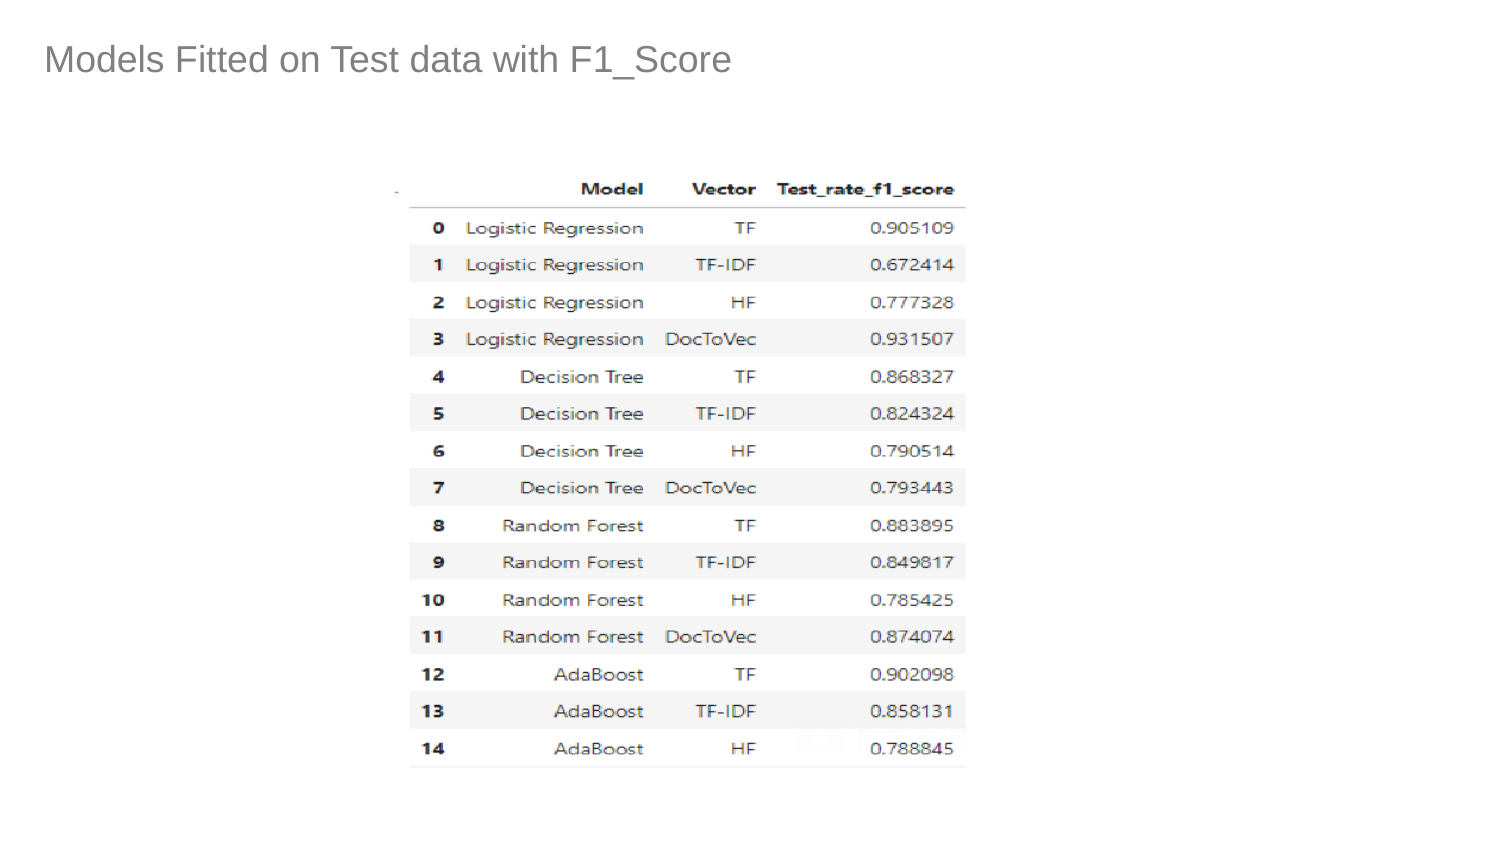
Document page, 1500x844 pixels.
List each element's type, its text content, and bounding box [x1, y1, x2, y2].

picture [393, 175, 984, 771]
text_box Models Fitted on Test data with F1_Score [29, 27, 1062, 88]
